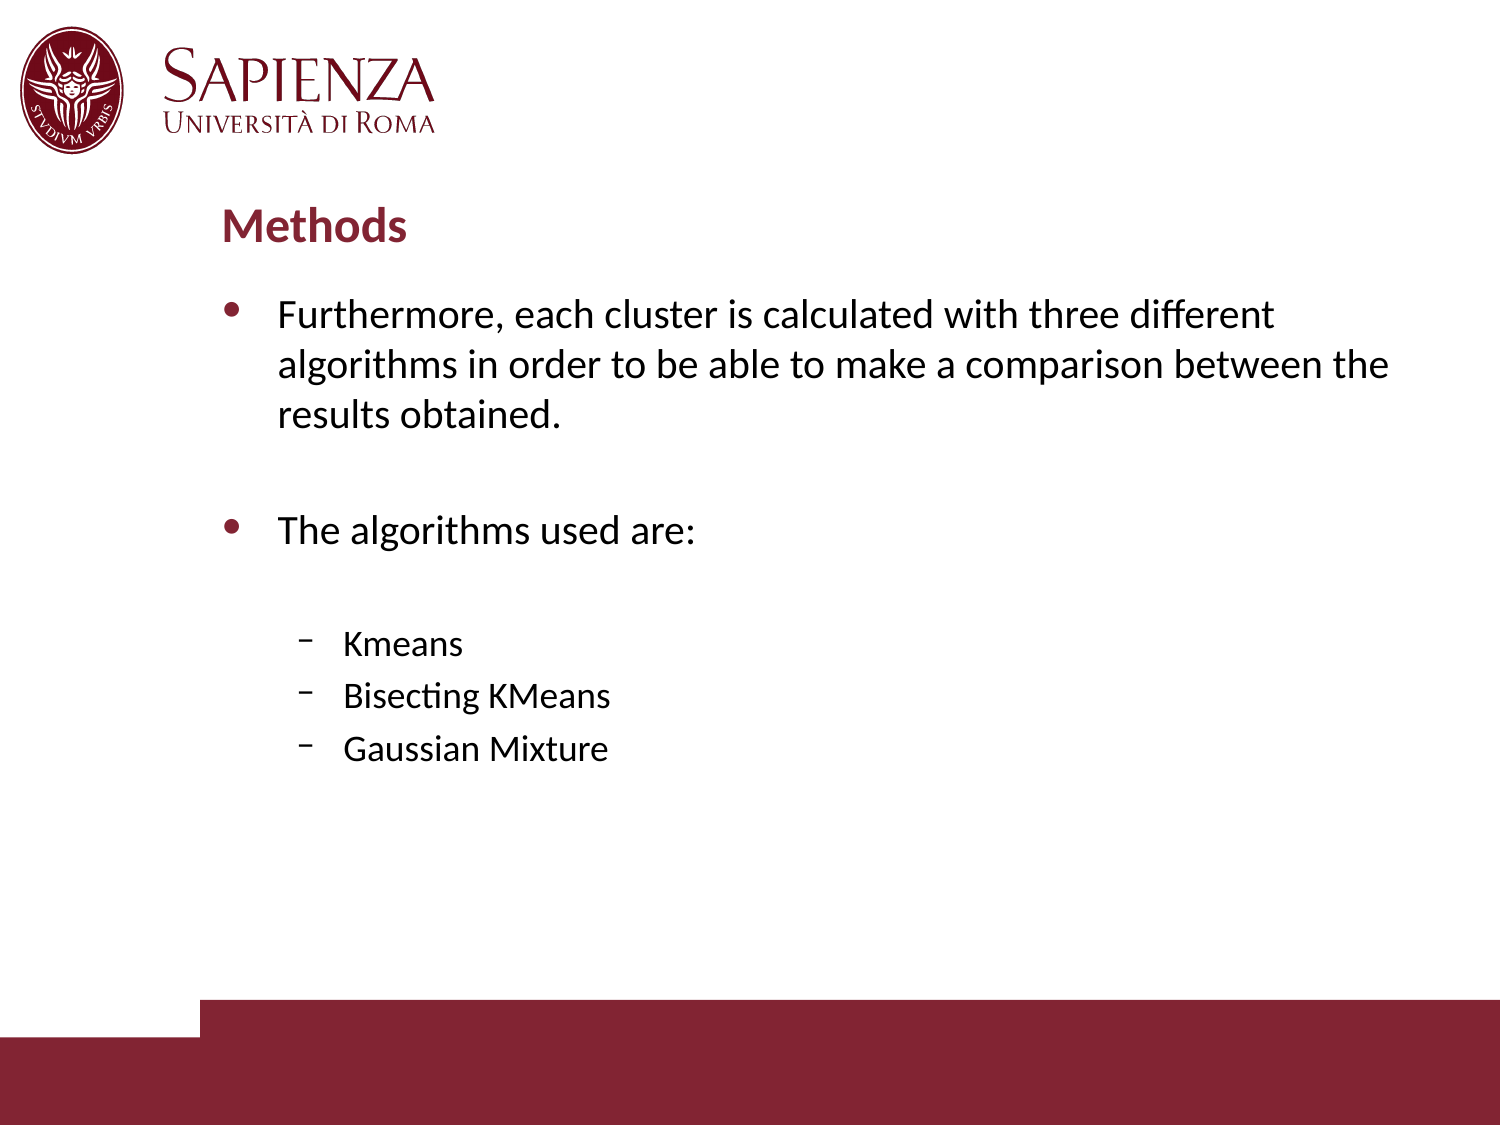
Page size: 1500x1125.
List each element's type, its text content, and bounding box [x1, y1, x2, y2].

picture [17, 19, 437, 156]
list Furthermore, each cluster is calculated with three different algorithms in order to be able to make a comparison between the results obtained. The algorithms used are: Kmeans Bisecting KMeans Gaussian Mixture [206, 278, 1424, 954]
title Methods [206, 184, 1424, 268]
